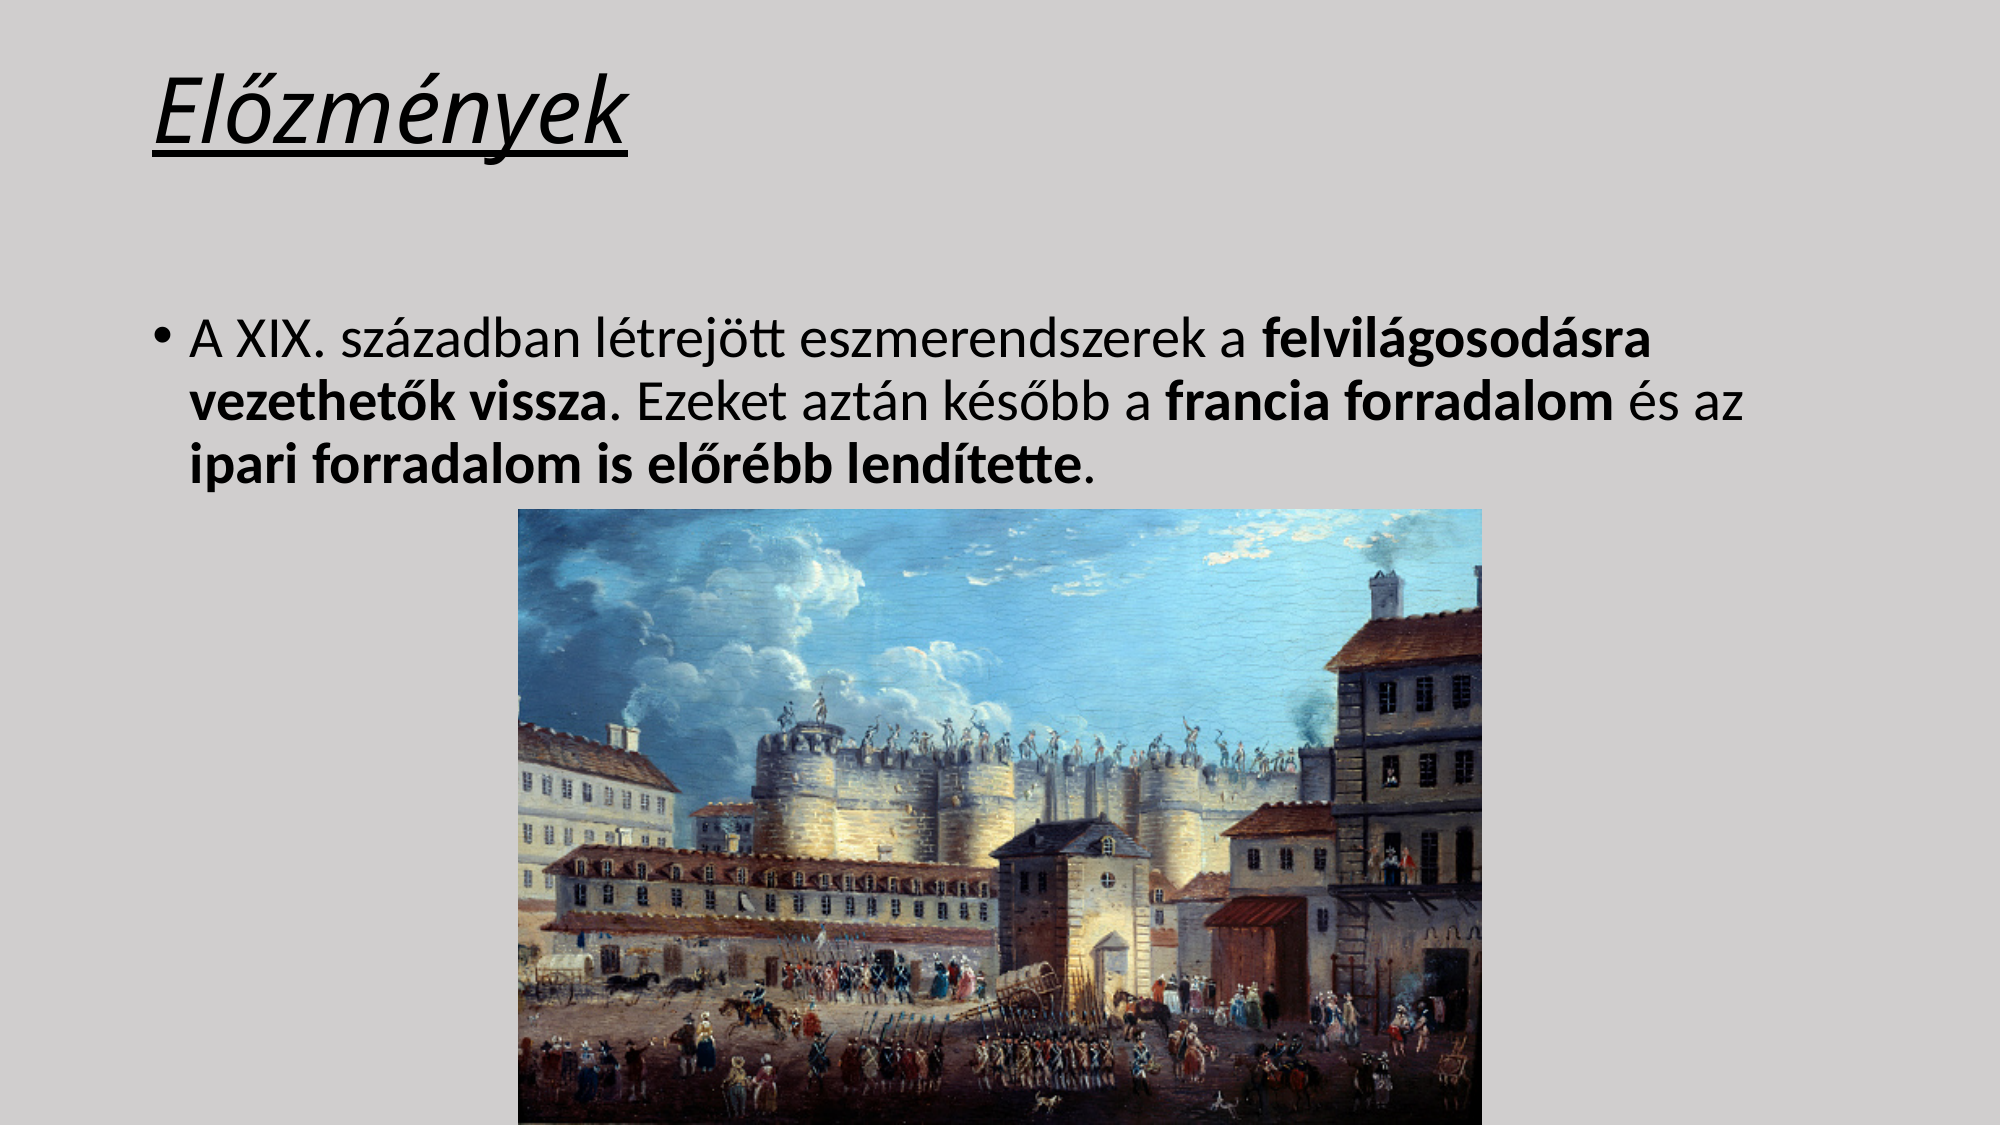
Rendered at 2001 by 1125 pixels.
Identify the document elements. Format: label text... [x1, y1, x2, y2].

list A XIX. században létrejött eszmerendszerek a felvilágosodásra vezethetők vissza. Ezeket aztán később a francia forradalom és az ipari forradalom is előrébb lendítette. [137, 299, 1863, 1014]
title Előzmények [137, 59, 1863, 278]
picture [518, 509, 1482, 1125]
